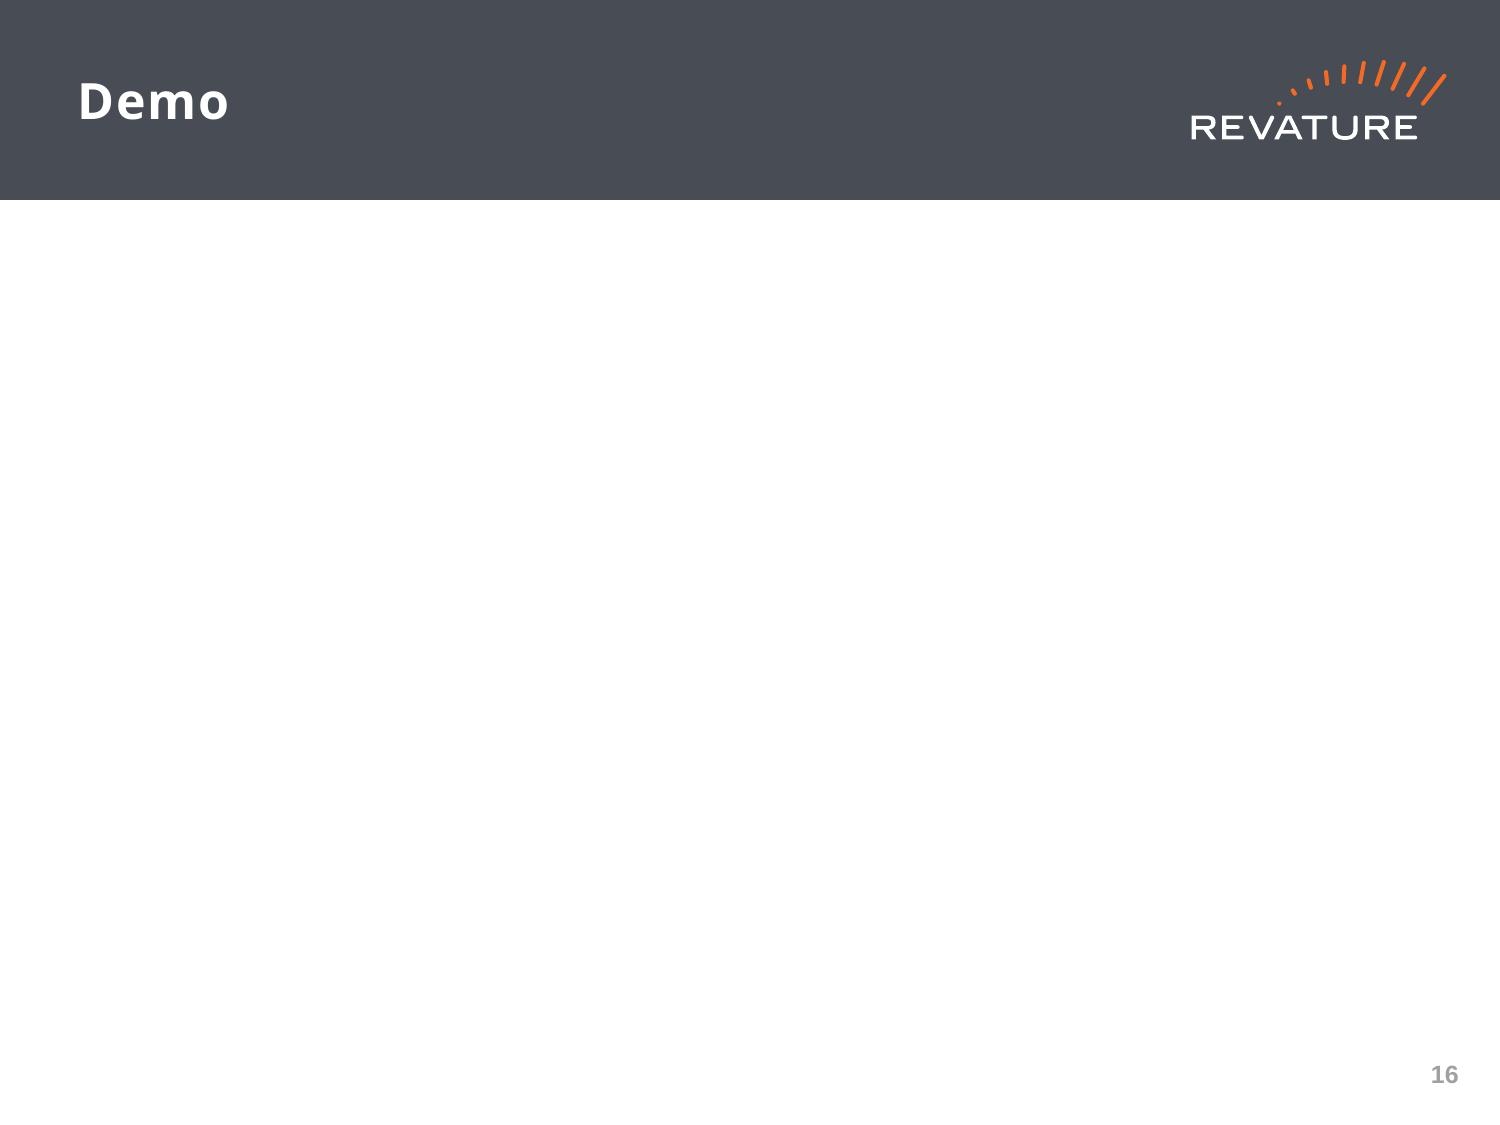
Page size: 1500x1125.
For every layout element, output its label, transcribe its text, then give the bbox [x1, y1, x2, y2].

title Demo [62, 0, 1084, 200]
slide_number 16 [1332, 1043, 1474, 1104]
